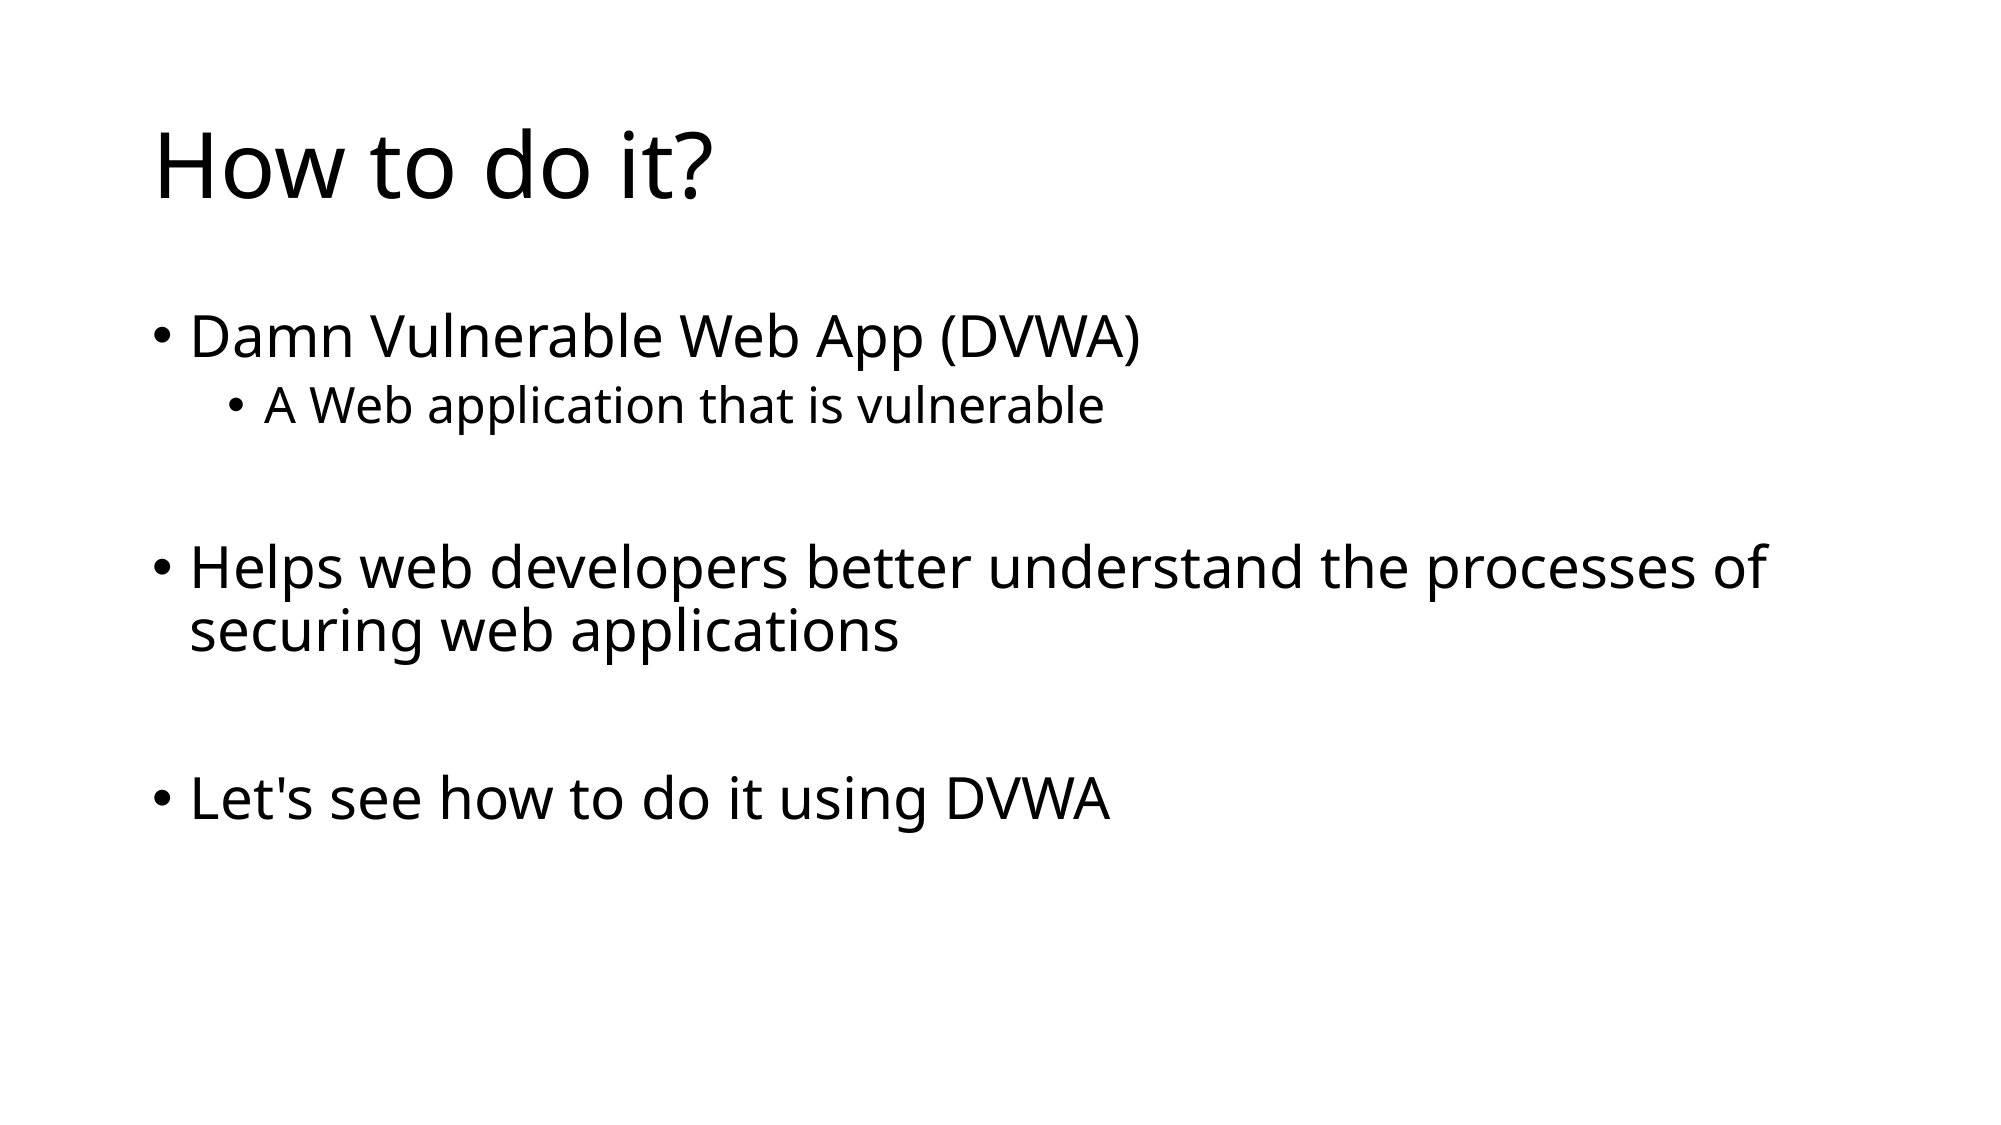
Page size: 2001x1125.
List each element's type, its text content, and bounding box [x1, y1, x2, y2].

title How to do it? [137, 59, 1863, 278]
list Damn Vulnerable Web App (DVWA) A Web application that is vulnerable Helps web developers better understand the processes of securing web applications Let's see how to do it using DVWA [137, 299, 1863, 1014]
